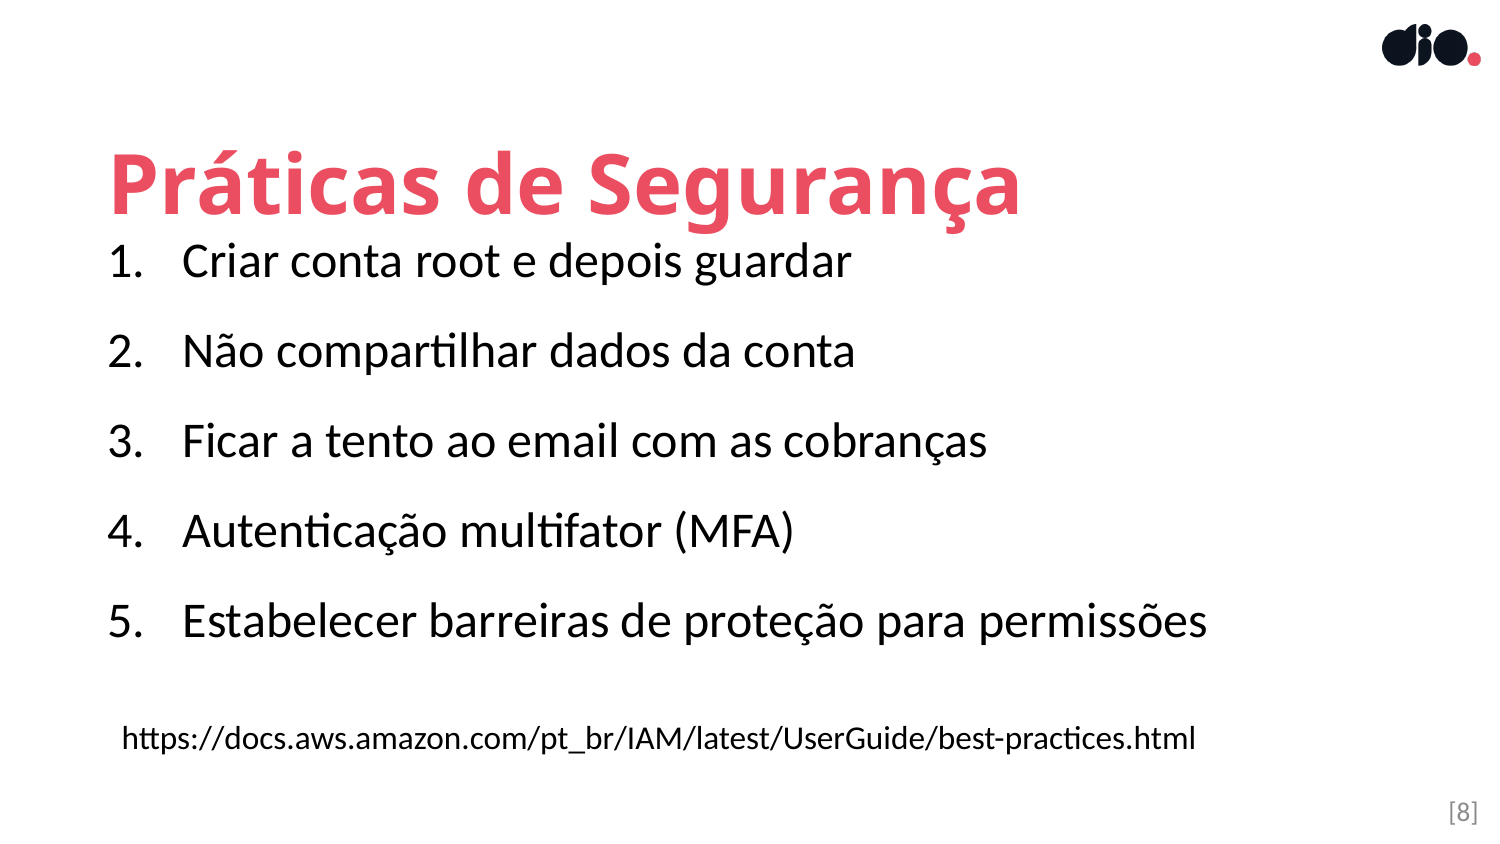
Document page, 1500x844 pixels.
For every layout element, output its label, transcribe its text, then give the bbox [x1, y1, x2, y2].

slide_number [8] [1403, 779, 1494, 844]
text_box Criar conta root e depois guardar Não compartilhar dados da conta Ficar a tento ao email com as cobranças Autenticação multifator (MFA) Estabelecer barreiras de proteção para permissões [92, 203, 1408, 642]
text_box https://docs.aws.amazon.com/pt_br/IAM/latest/UserGuide/best-practices.html [97, 694, 1223, 787]
text_box Práticas de Segurança [92, 104, 1408, 203]
picture [1382, 24, 1481, 66]
